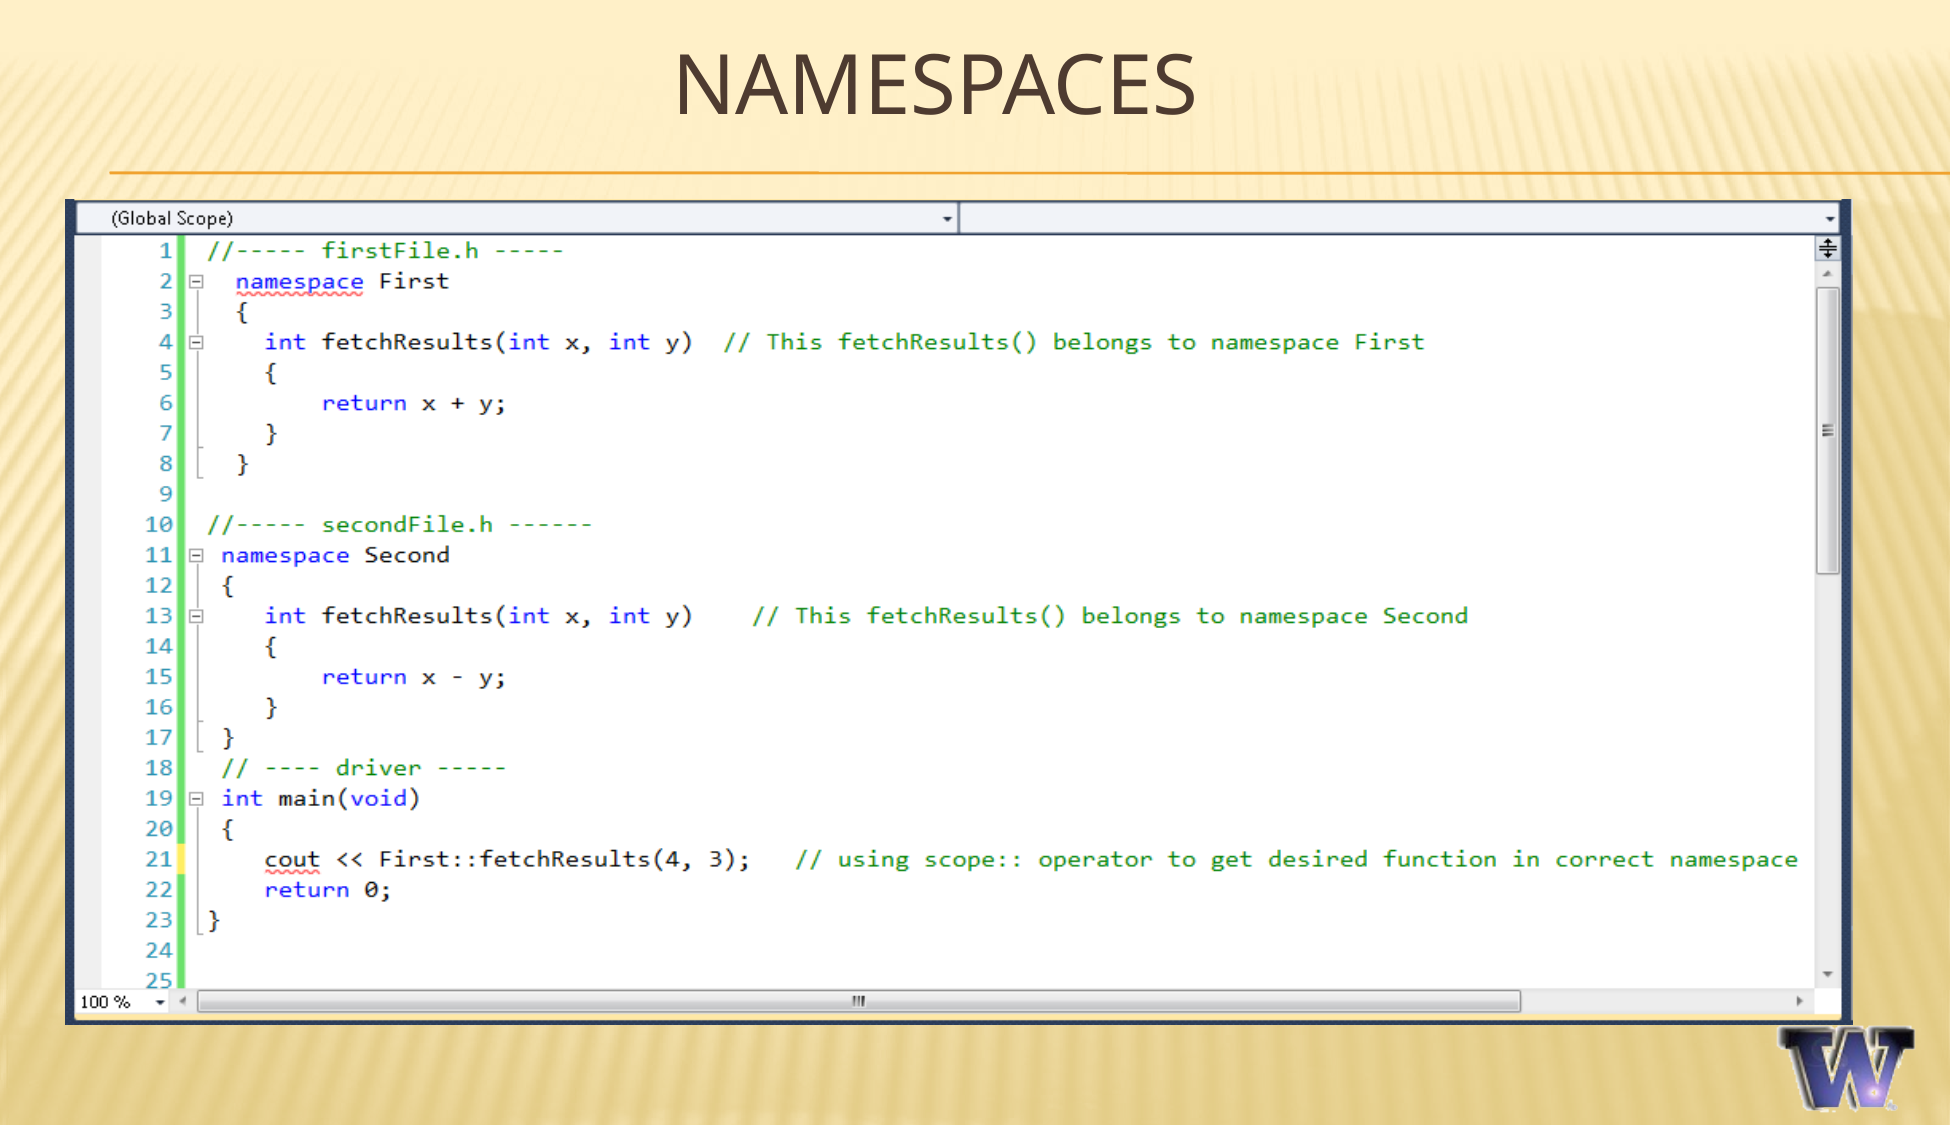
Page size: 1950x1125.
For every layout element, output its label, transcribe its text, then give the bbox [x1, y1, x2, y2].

title namespaces [65, 12, 1918, 150]
picture [1754, 1012, 1948, 1125]
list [64, 199, 1853, 1026]
